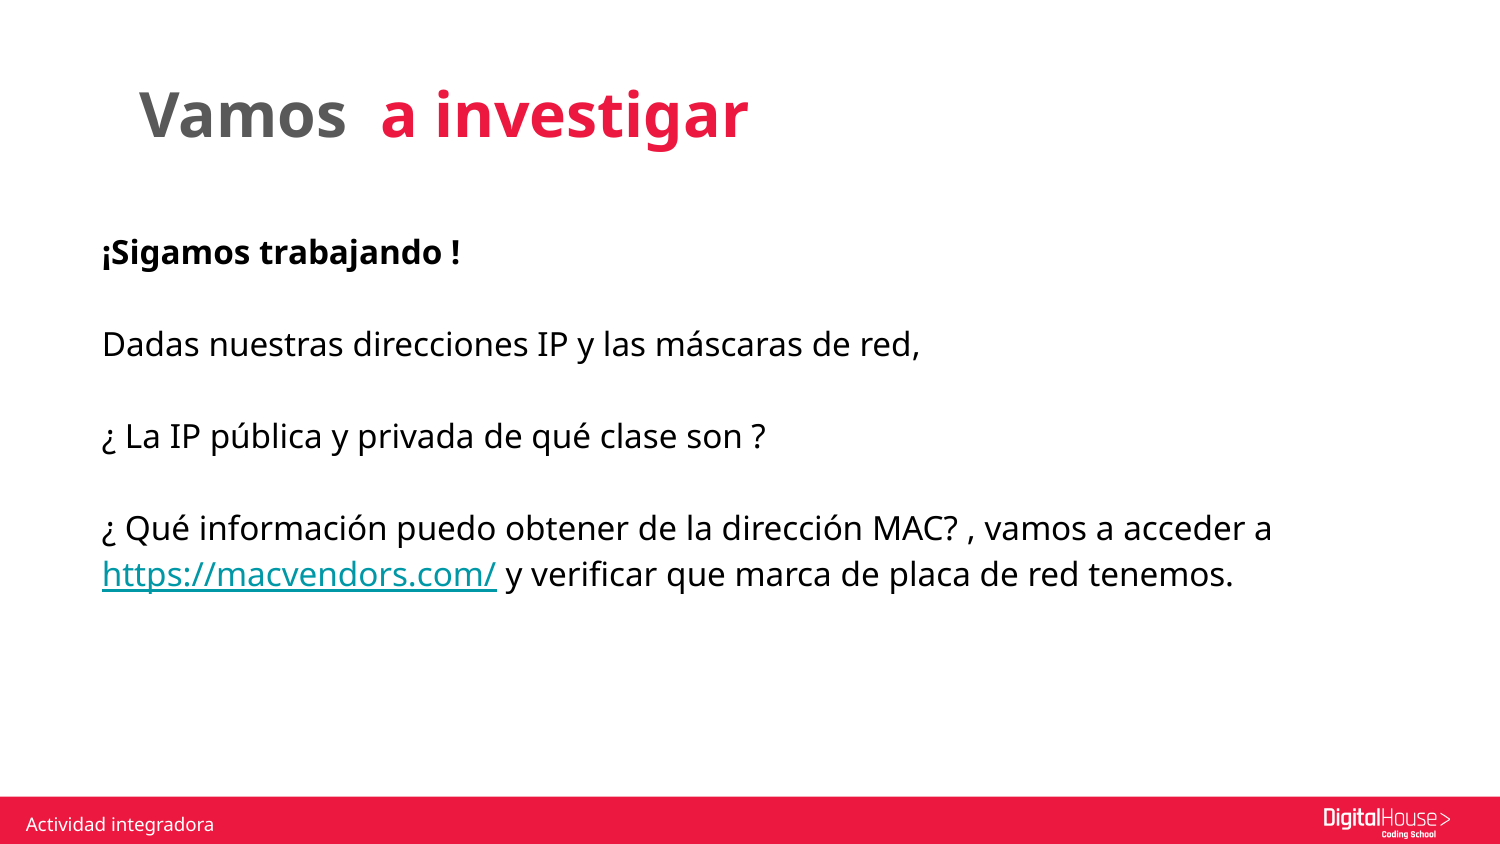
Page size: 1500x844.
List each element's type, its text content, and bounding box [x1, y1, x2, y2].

picture [1324, 808, 1450, 839]
text_box ¡Sigamos trabajando ! Dadas nuestras direcciones IP y las máscaras de red, ¿ La IP pública y privada de qué clase son ? ¿ Qué información puedo obtener de la dirección MAC? , vamos a acceder a https://macvendors.com/ y verificar que marca de placa de red tenemos. [86, 165, 1457, 760]
text_box Vamos a investigar [124, 62, 1019, 166]
